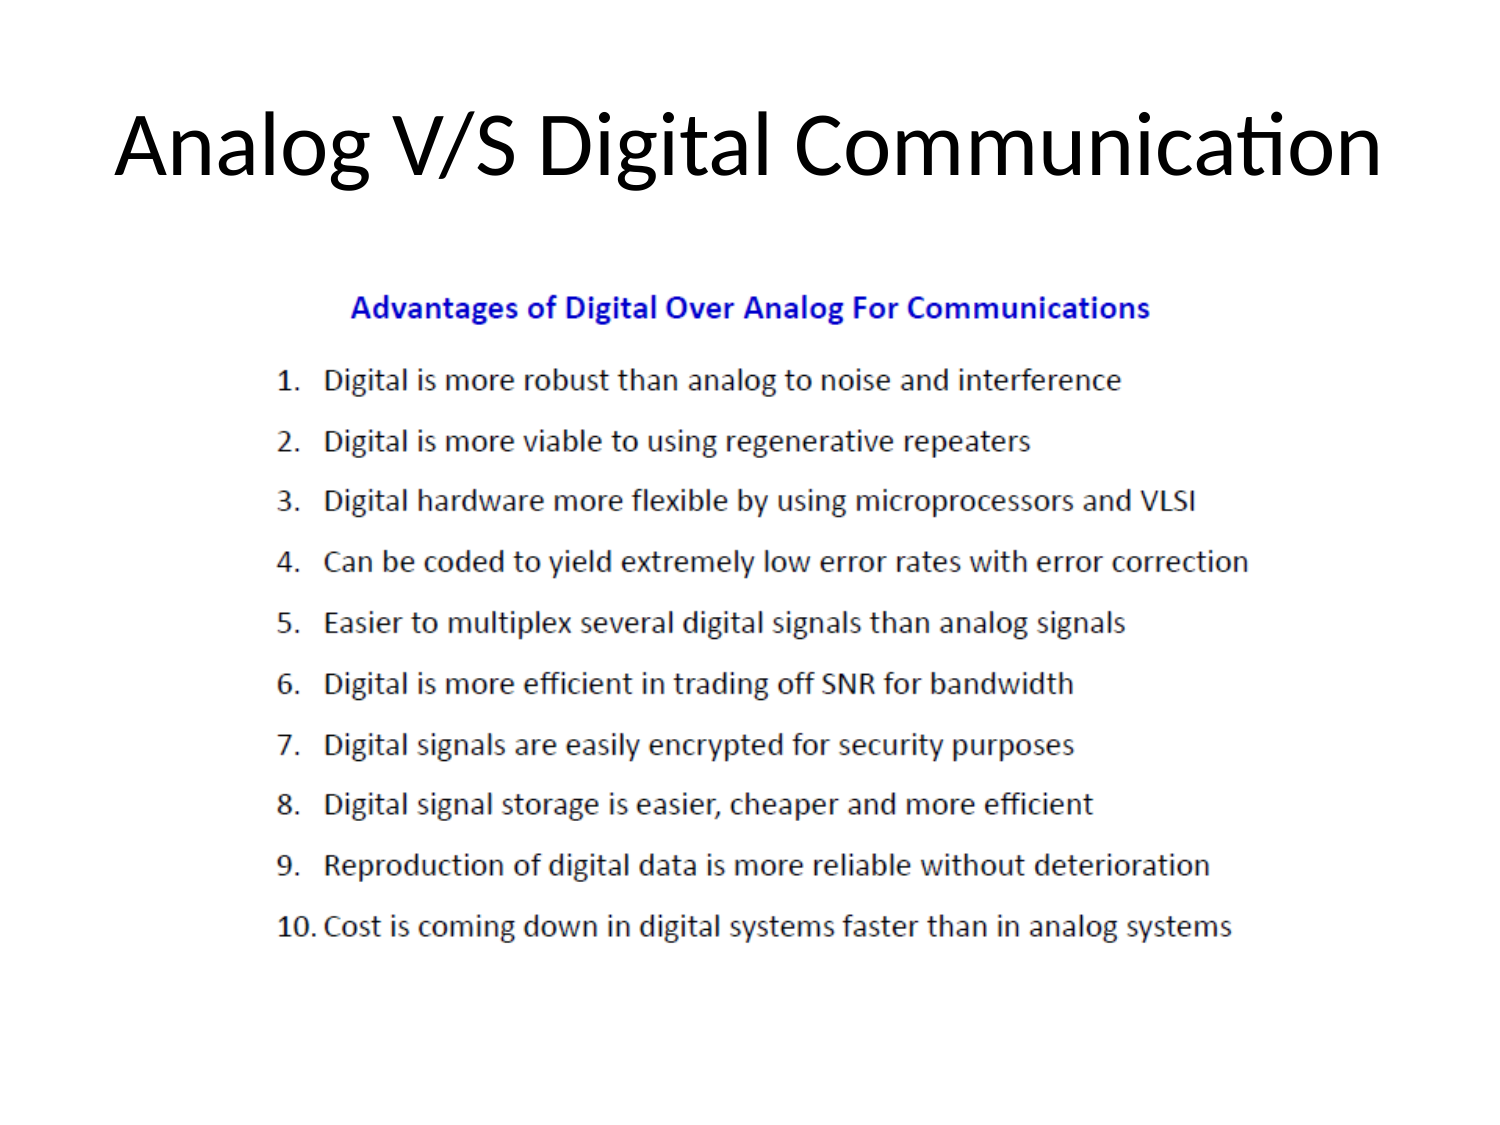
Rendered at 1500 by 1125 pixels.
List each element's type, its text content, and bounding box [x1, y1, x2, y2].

title Analog V/S Digital Communication [75, 45, 1425, 233]
picture [250, 278, 1250, 955]
